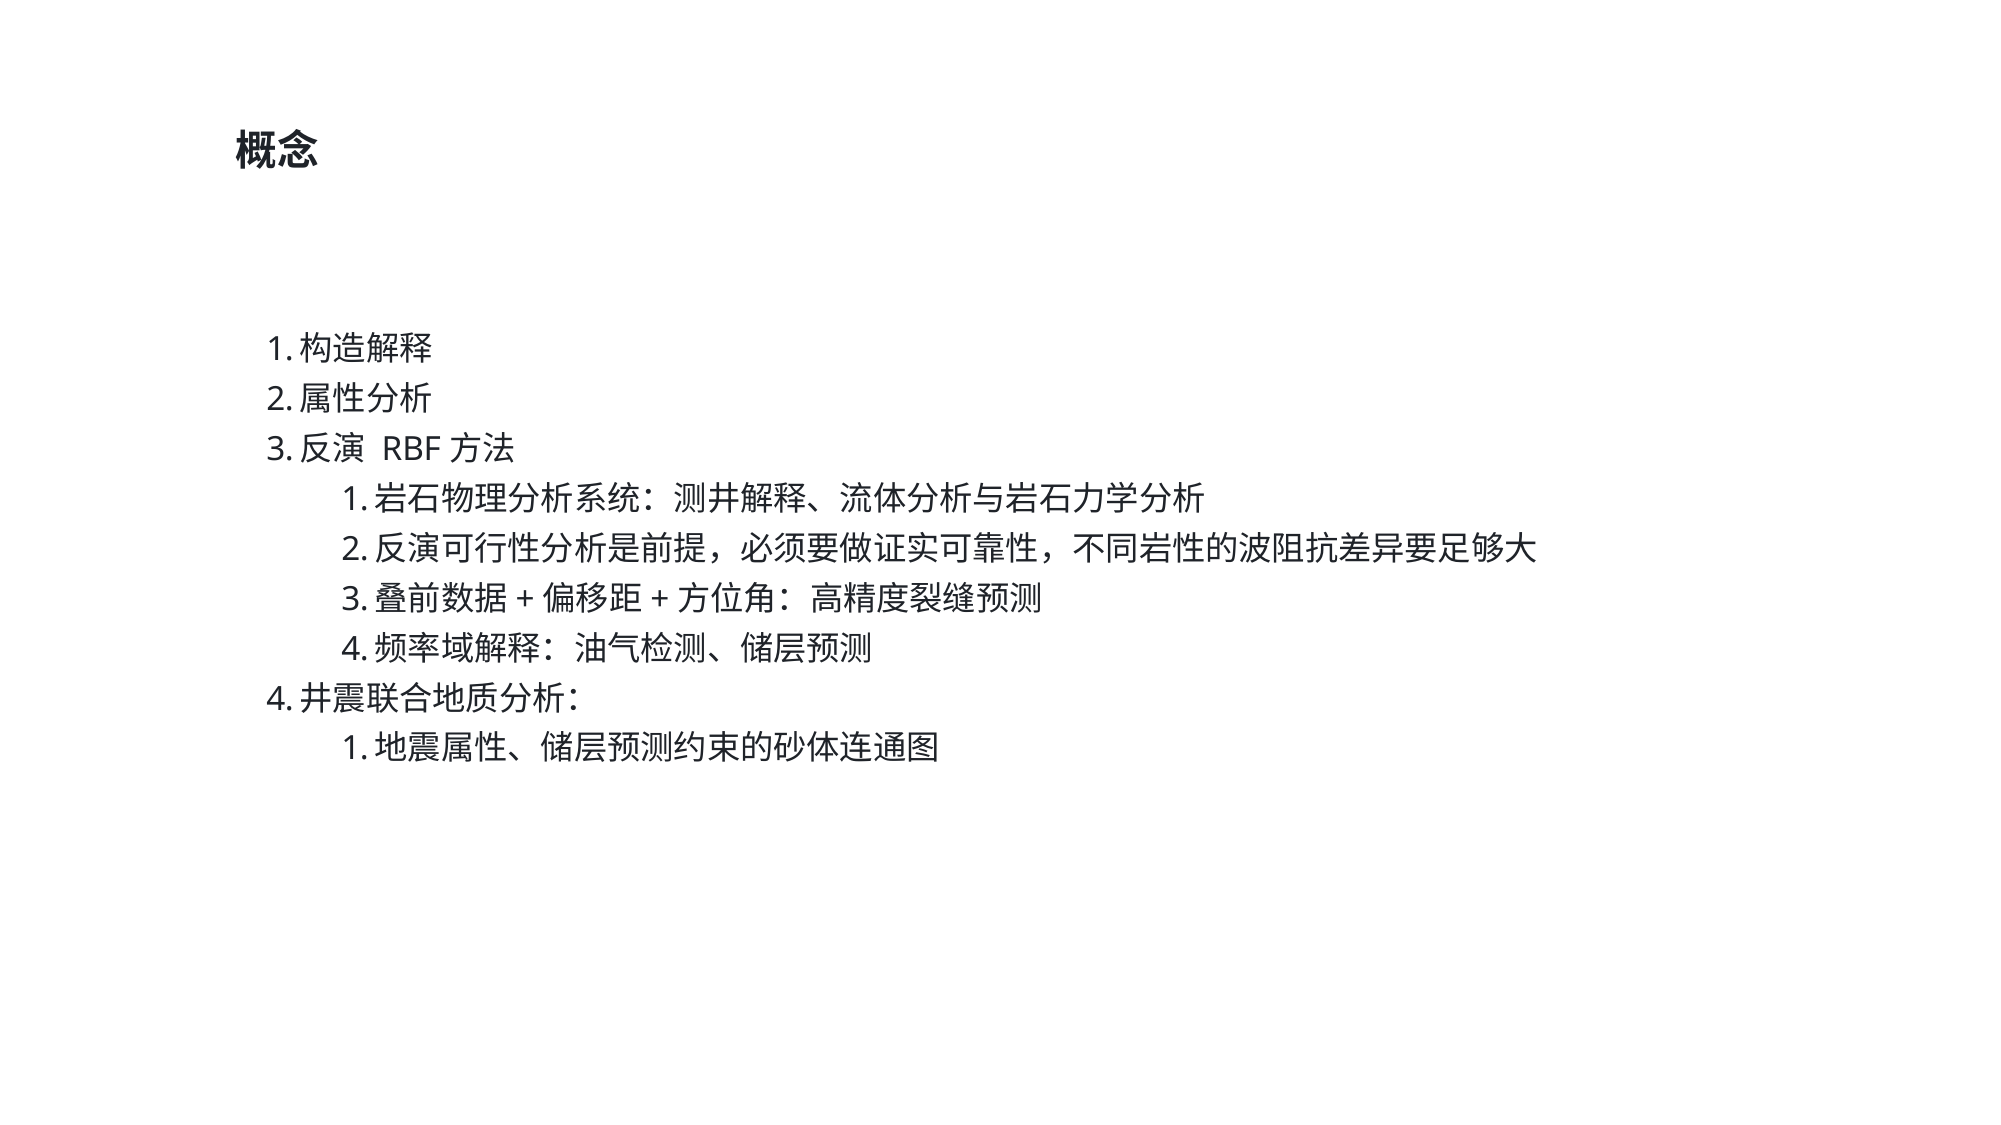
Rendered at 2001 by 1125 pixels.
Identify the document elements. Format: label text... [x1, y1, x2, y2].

text_box 概念 [235, 111, 320, 174]
text_box 构造解释 属性分析 反演 RBF方法 岩石物理分析系统：测井解释、流体分析与岩石力学分析 反演可行性分析是前提，必须要做证实可靠性，不同岩性的波阻抗差异要足够大 叠前数据+偏移距+方位角：高精度裂缝预测 频率域解释：油气检测、储层预测 井震联合地质分析： 地震属性、储层预测约束的砂体连通图 [266, 317, 1638, 861]
